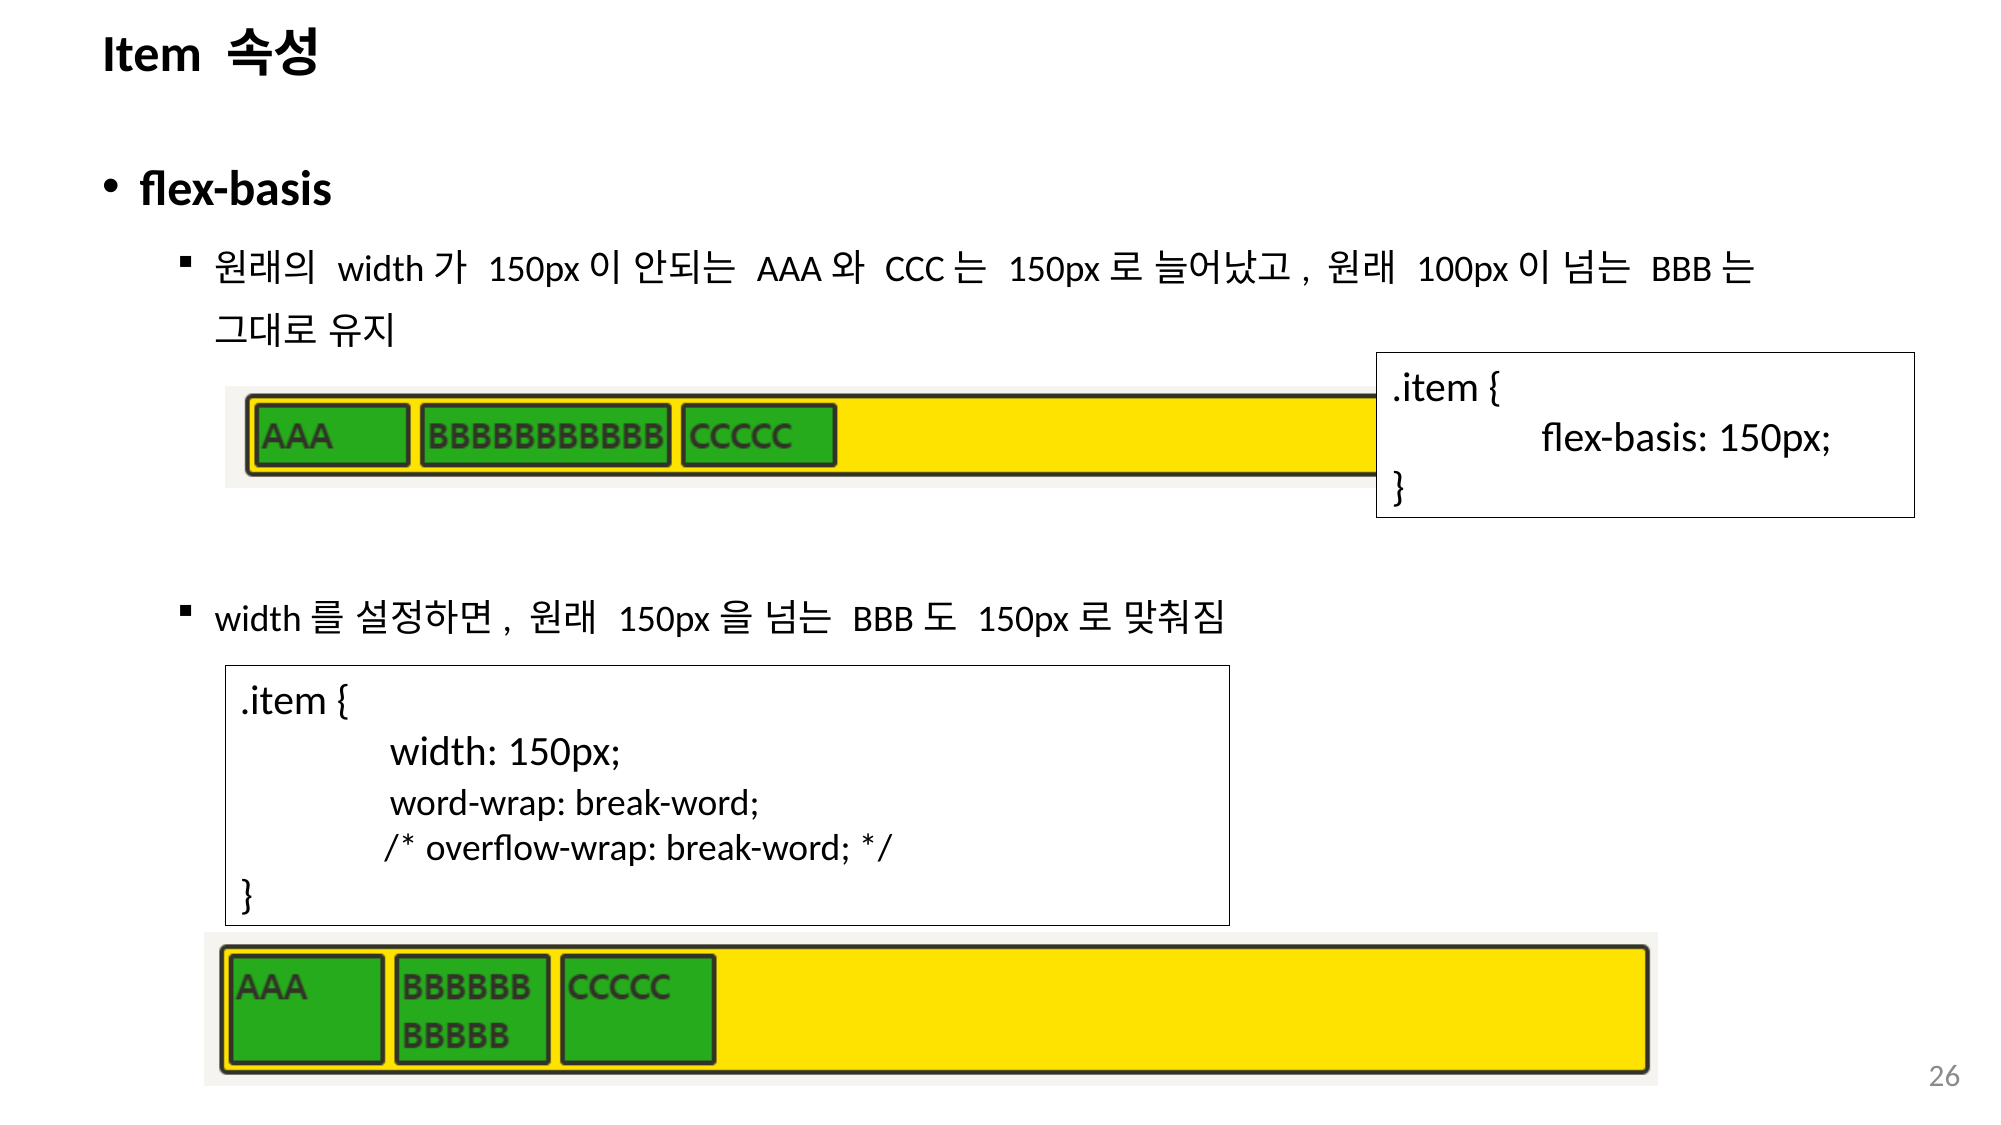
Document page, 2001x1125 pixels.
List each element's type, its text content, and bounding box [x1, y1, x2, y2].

text_box .item { flex-basis: 150px; } [1376, 352, 1915, 518]
slide_number 26 [1412, 1042, 1976, 1106]
list flex-basis 원래의 width가 150px이 안되는 AAA와 CCC는 150px로 늘어났고, 원래 100px이 넘는 BBB는 그대로 유지 width를 설정하면, 원래 150px을 넘는 BBB도 150px로 맞춰짐 [87, 124, 1878, 1066]
title Item 속성 [87, 26, 1812, 83]
text_box .item { width: 150px; word-wrap: break-word; /* overflow-wrap: break-word; */ } [225, 665, 1230, 926]
picture [204, 932, 1658, 1086]
picture [225, 386, 1694, 488]
